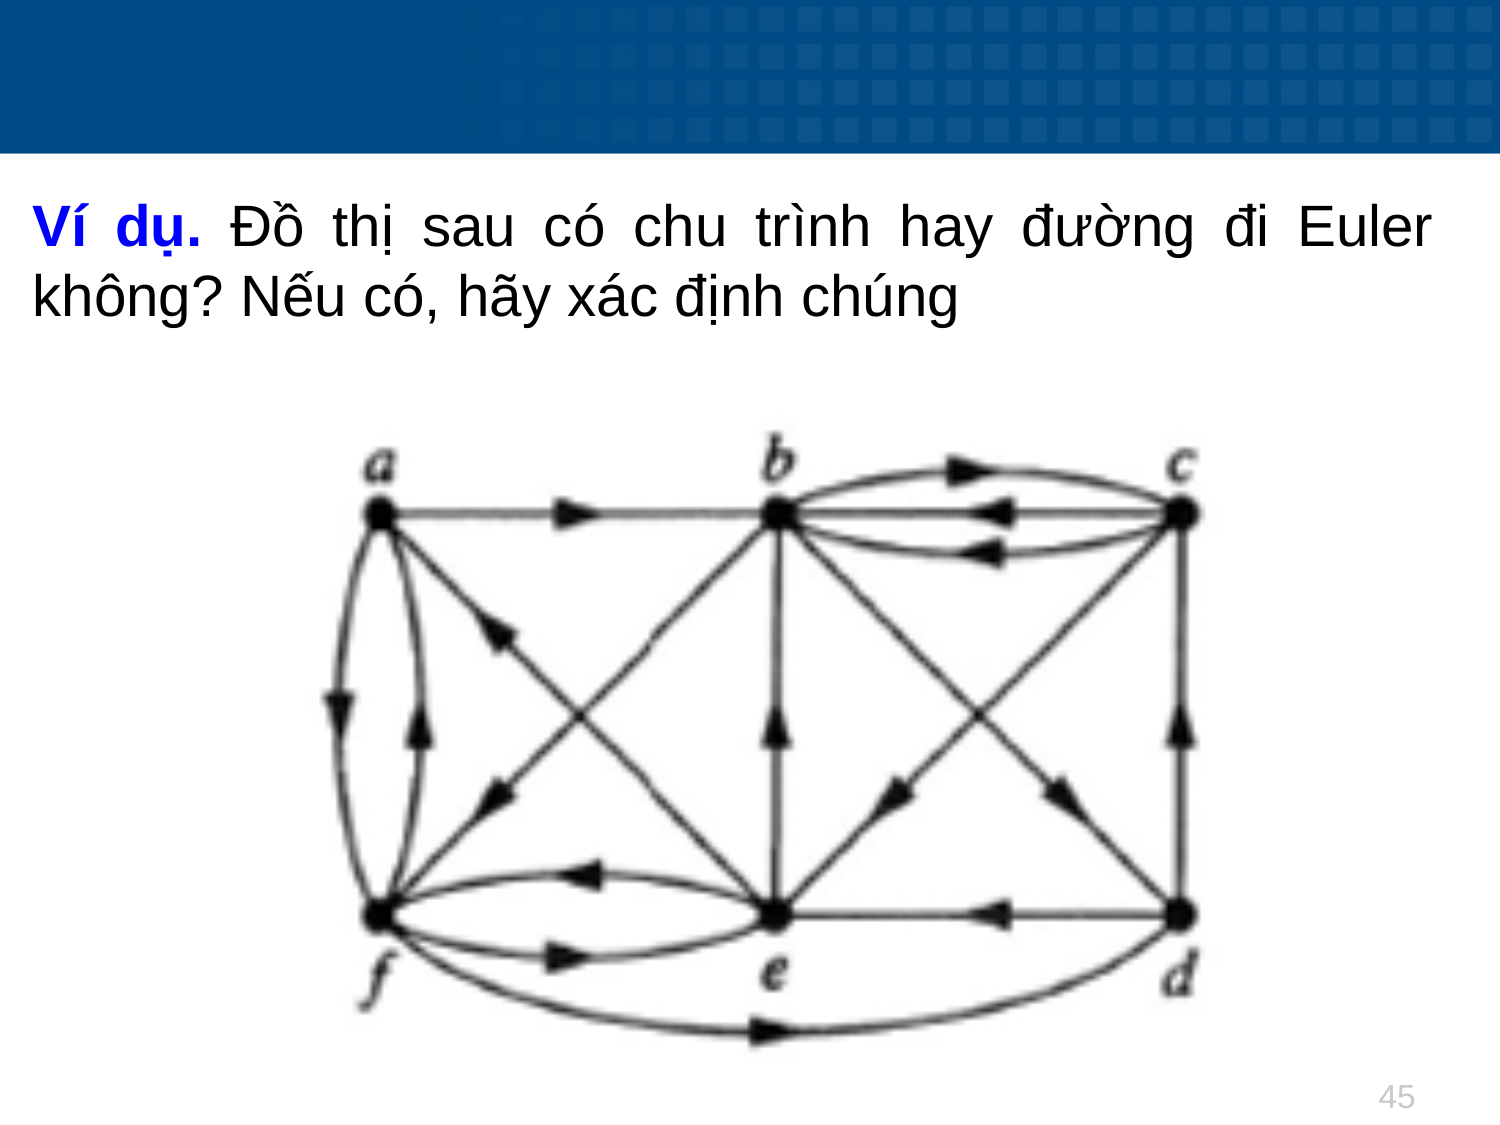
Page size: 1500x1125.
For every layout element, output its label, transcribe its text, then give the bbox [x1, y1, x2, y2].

text_box Ví dụ. Đồ thị sau có chu trình hay đường đi Euler không? Nếu có, hãy xác định chúng [17, 180, 1450, 336]
picture [0, 0, 1500, 1125]
